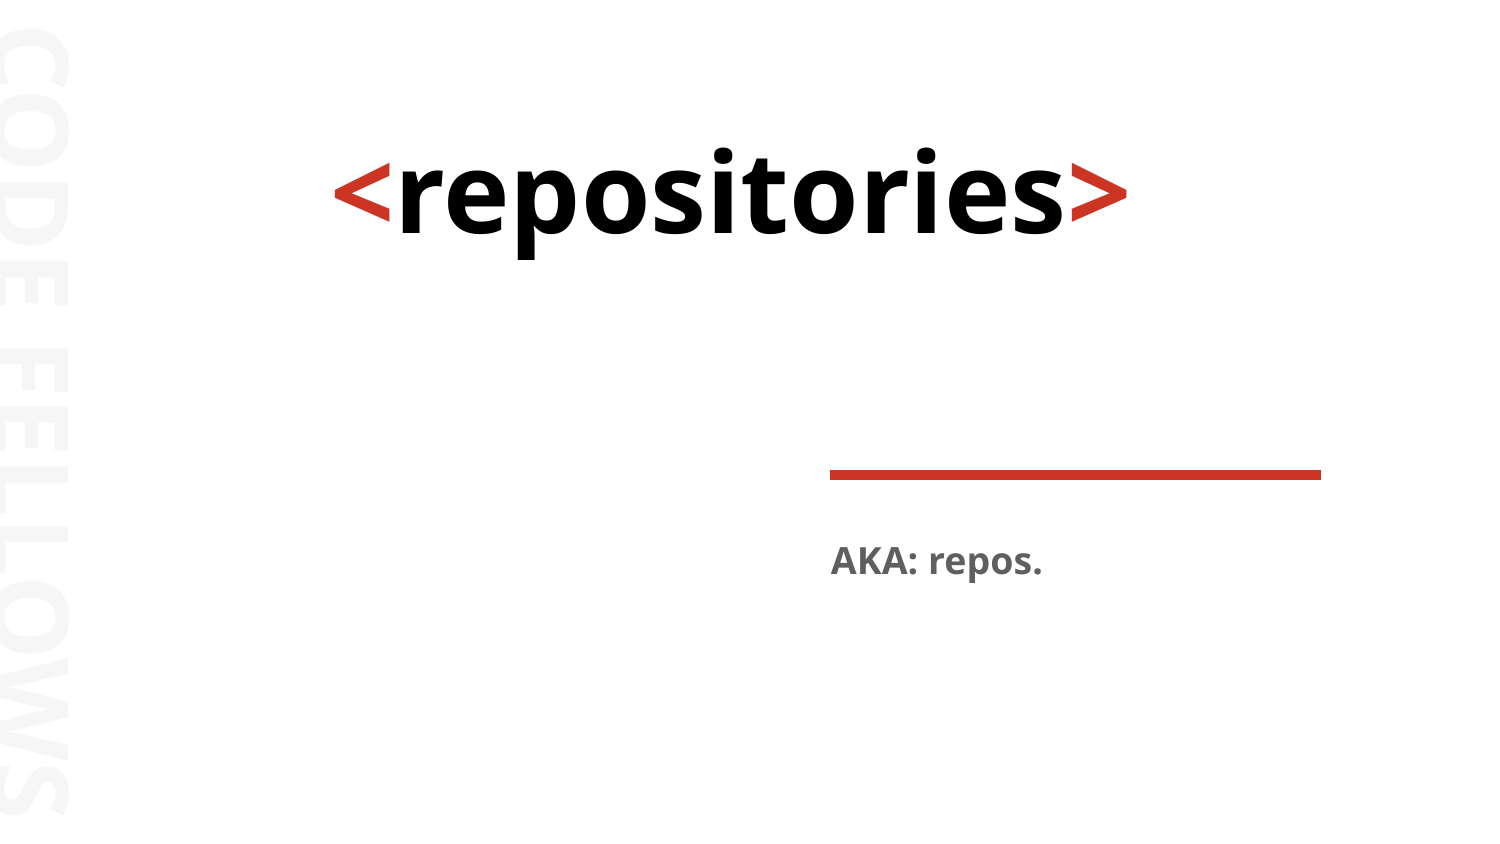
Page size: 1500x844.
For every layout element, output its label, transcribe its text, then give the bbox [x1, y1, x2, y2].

text_box <repositories> [140, 143, 1351, 413]
text_box AKA: repos. [827, 500, 1427, 732]
